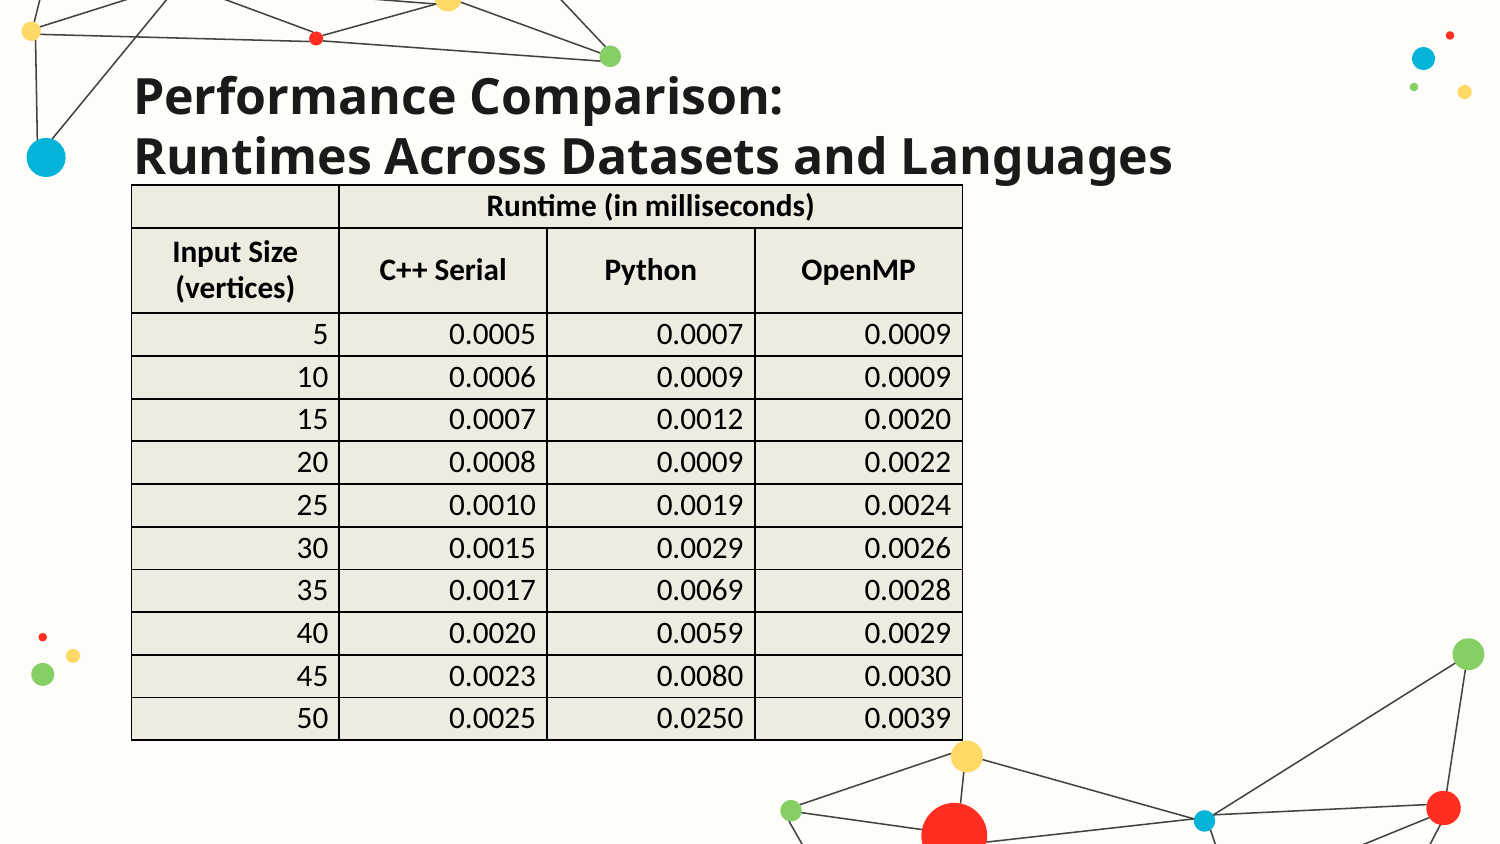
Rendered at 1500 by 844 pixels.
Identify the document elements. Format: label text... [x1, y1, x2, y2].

table_cell 20 [132, 442, 338, 483]
table_cell 0.0080 [548, 656, 754, 697]
table_cell 0.0029 [548, 528, 754, 569]
table_cell 0.0020 [756, 400, 962, 440]
table_cell 0.0009 [756, 314, 962, 355]
table_cell 0.0020 [340, 613, 546, 654]
table_cell 0.0012 [548, 400, 754, 440]
table_cell 0.0010 [340, 485, 546, 526]
table_cell 40 [132, 613, 338, 654]
table_cell 0.0029 [756, 613, 962, 654]
table_cell 0.0009 [548, 357, 754, 398]
table_cell C++ Serial [340, 229, 546, 312]
table_cell OpenMP [756, 229, 962, 312]
table_cell 0.0026 [756, 528, 962, 569]
table_cell 0.0017 [340, 570, 546, 611]
table_cell 45 [132, 656, 338, 697]
table_cell Input Size (vertices) [132, 229, 338, 312]
table_cell 50 [132, 698, 338, 739]
table_cell 0.0009 [756, 357, 962, 398]
table_cell 10 [132, 357, 338, 398]
table_cell 0.0024 [756, 485, 962, 526]
table_cell 0.0015 [340, 528, 546, 569]
table_cell 0.0250 [548, 698, 754, 739]
table_cell 0.0005 [340, 314, 546, 355]
table_cell 25 [132, 485, 338, 526]
table_cell 0.0022 [756, 442, 962, 483]
title Performance Comparison: Runtimes Across Datasets and Languages [118, 49, 1382, 188]
table_cell 5 [132, 314, 338, 355]
table_cell 0.0009 [548, 442, 754, 483]
table_cell 35 [132, 570, 338, 611]
table_cell 0.0039 [756, 698, 962, 739]
table_cell 0.0007 [340, 400, 546, 440]
table_cell 0.0059 [548, 613, 754, 654]
table_cell 0.0023 [340, 656, 546, 697]
table_cell 0.0025 [340, 698, 546, 739]
table_cell 0.0019 [548, 485, 754, 526]
table_cell 0.0069 [548, 570, 754, 611]
table_cell 15 [132, 400, 338, 440]
table_cell 30 [132, 528, 338, 569]
table_cell 0.0028 [756, 570, 962, 611]
table_cell 0.0008 [340, 442, 546, 483]
table_cell 0.0007 [548, 314, 754, 355]
table_header Runtime (in milliseconds) [340, 186, 962, 227]
table_cell 0.0030 [756, 656, 962, 697]
table_cell 0.0006 [340, 357, 546, 398]
table_header [132, 186, 338, 227]
table_cell Python [548, 229, 754, 312]
